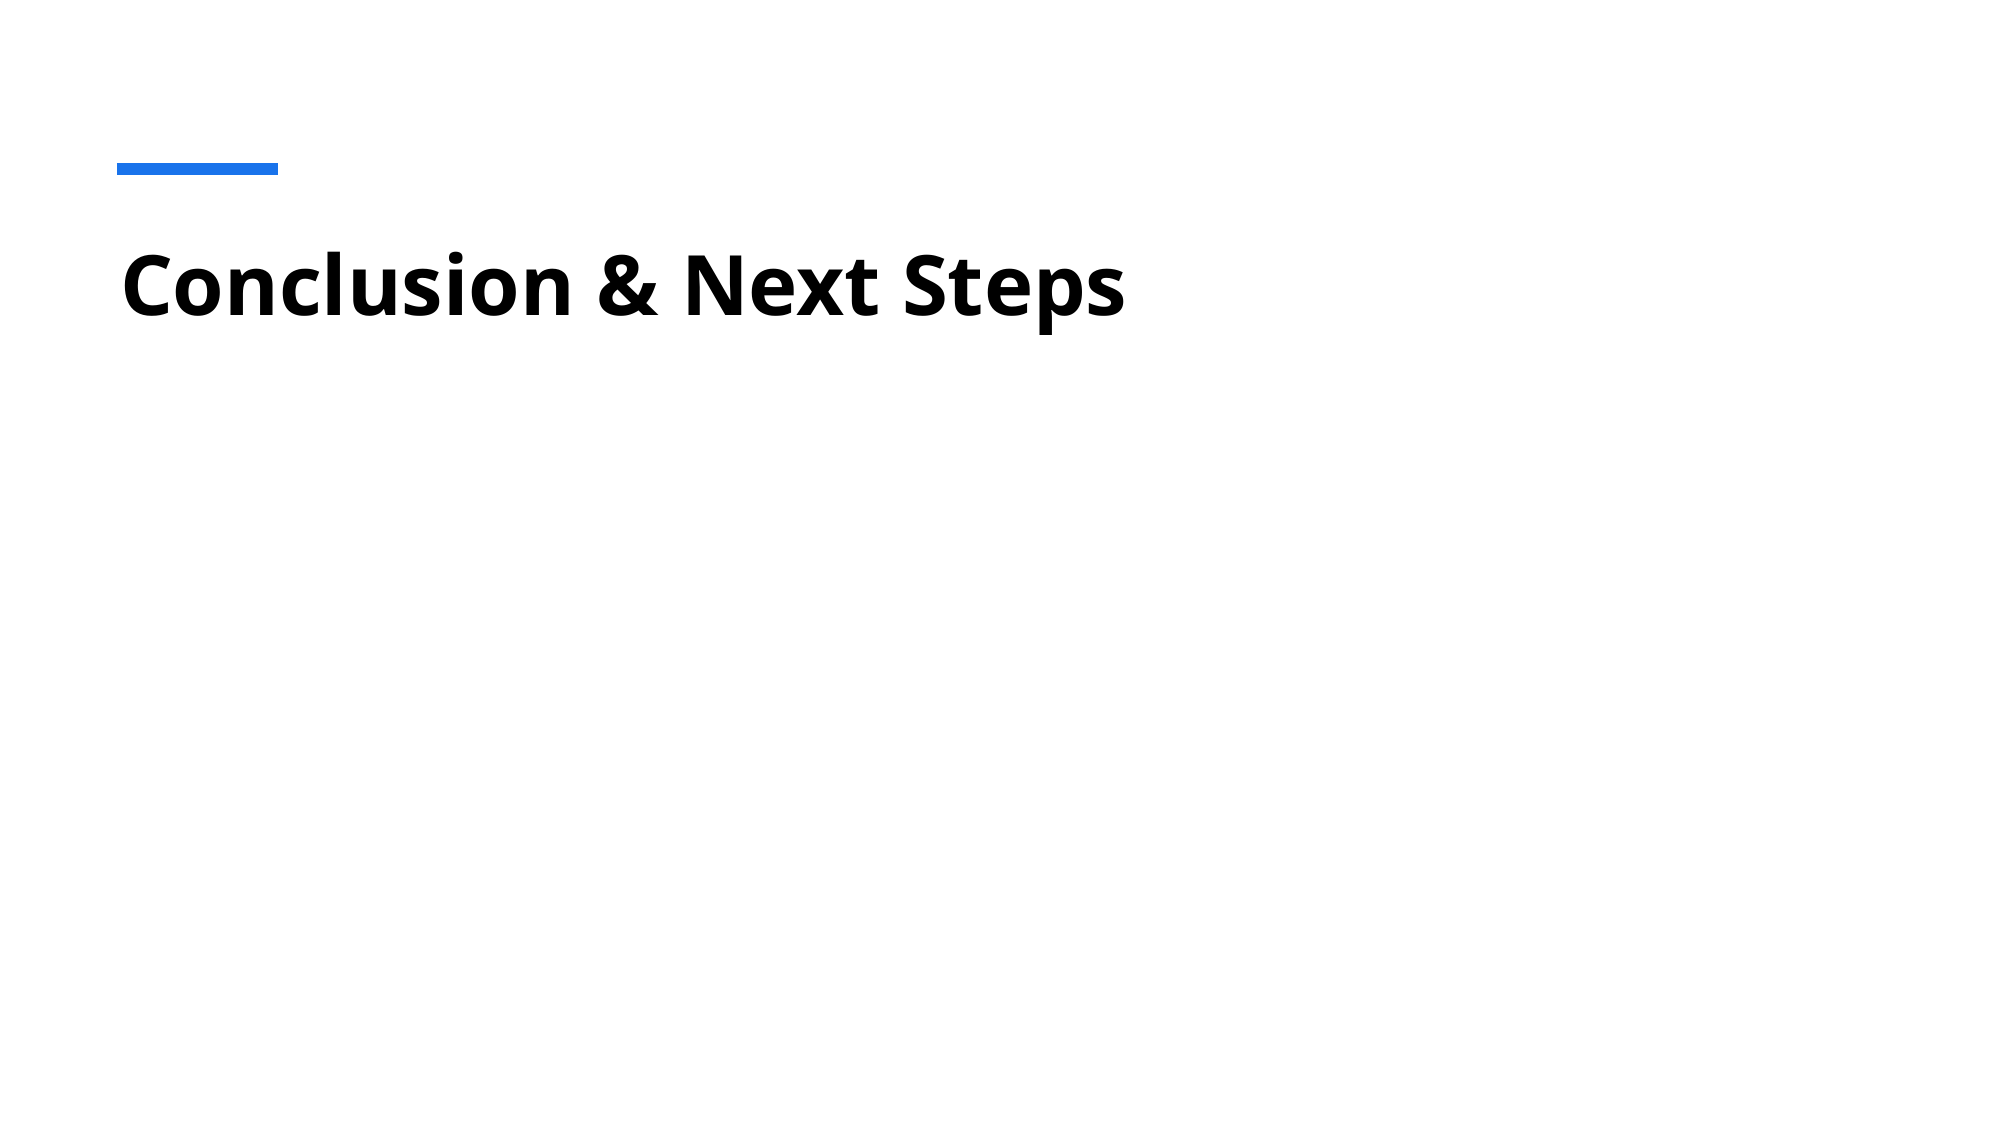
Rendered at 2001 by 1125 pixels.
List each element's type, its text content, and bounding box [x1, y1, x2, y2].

title Conclusion & Next Steps [105, 224, 1892, 405]
